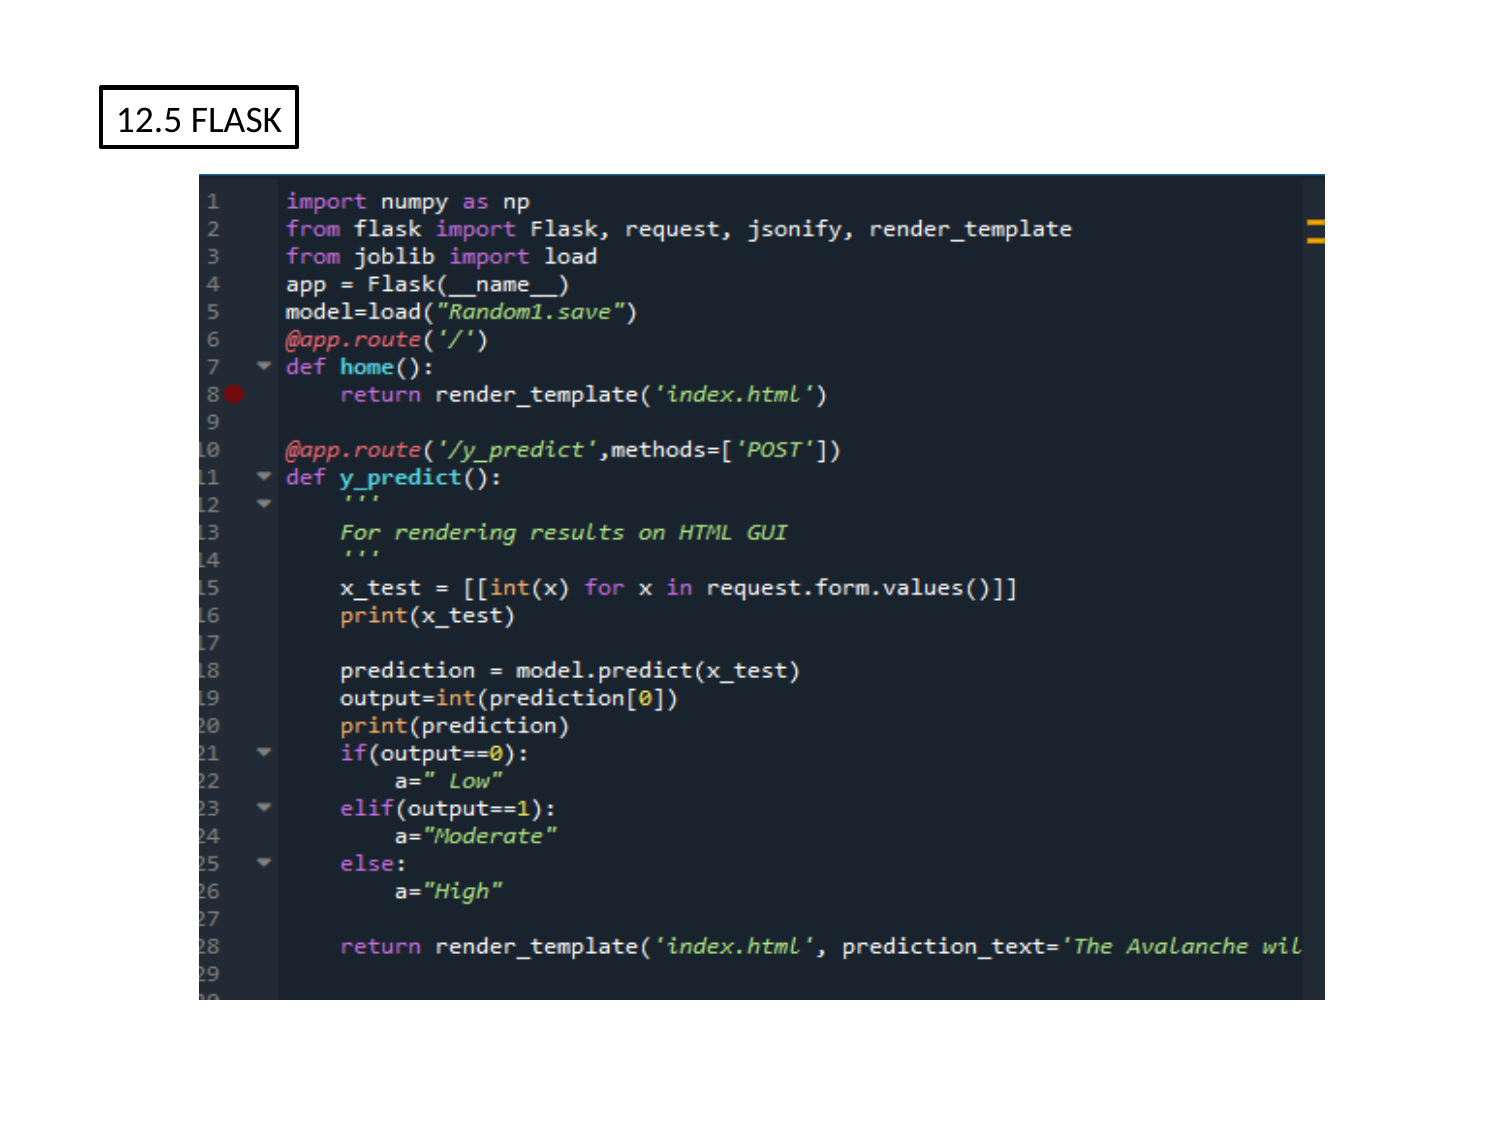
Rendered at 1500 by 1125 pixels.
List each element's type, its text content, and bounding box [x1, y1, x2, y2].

text_box 12.5 FLASK [99, 85, 299, 149]
picture [198, 174, 1326, 1001]
